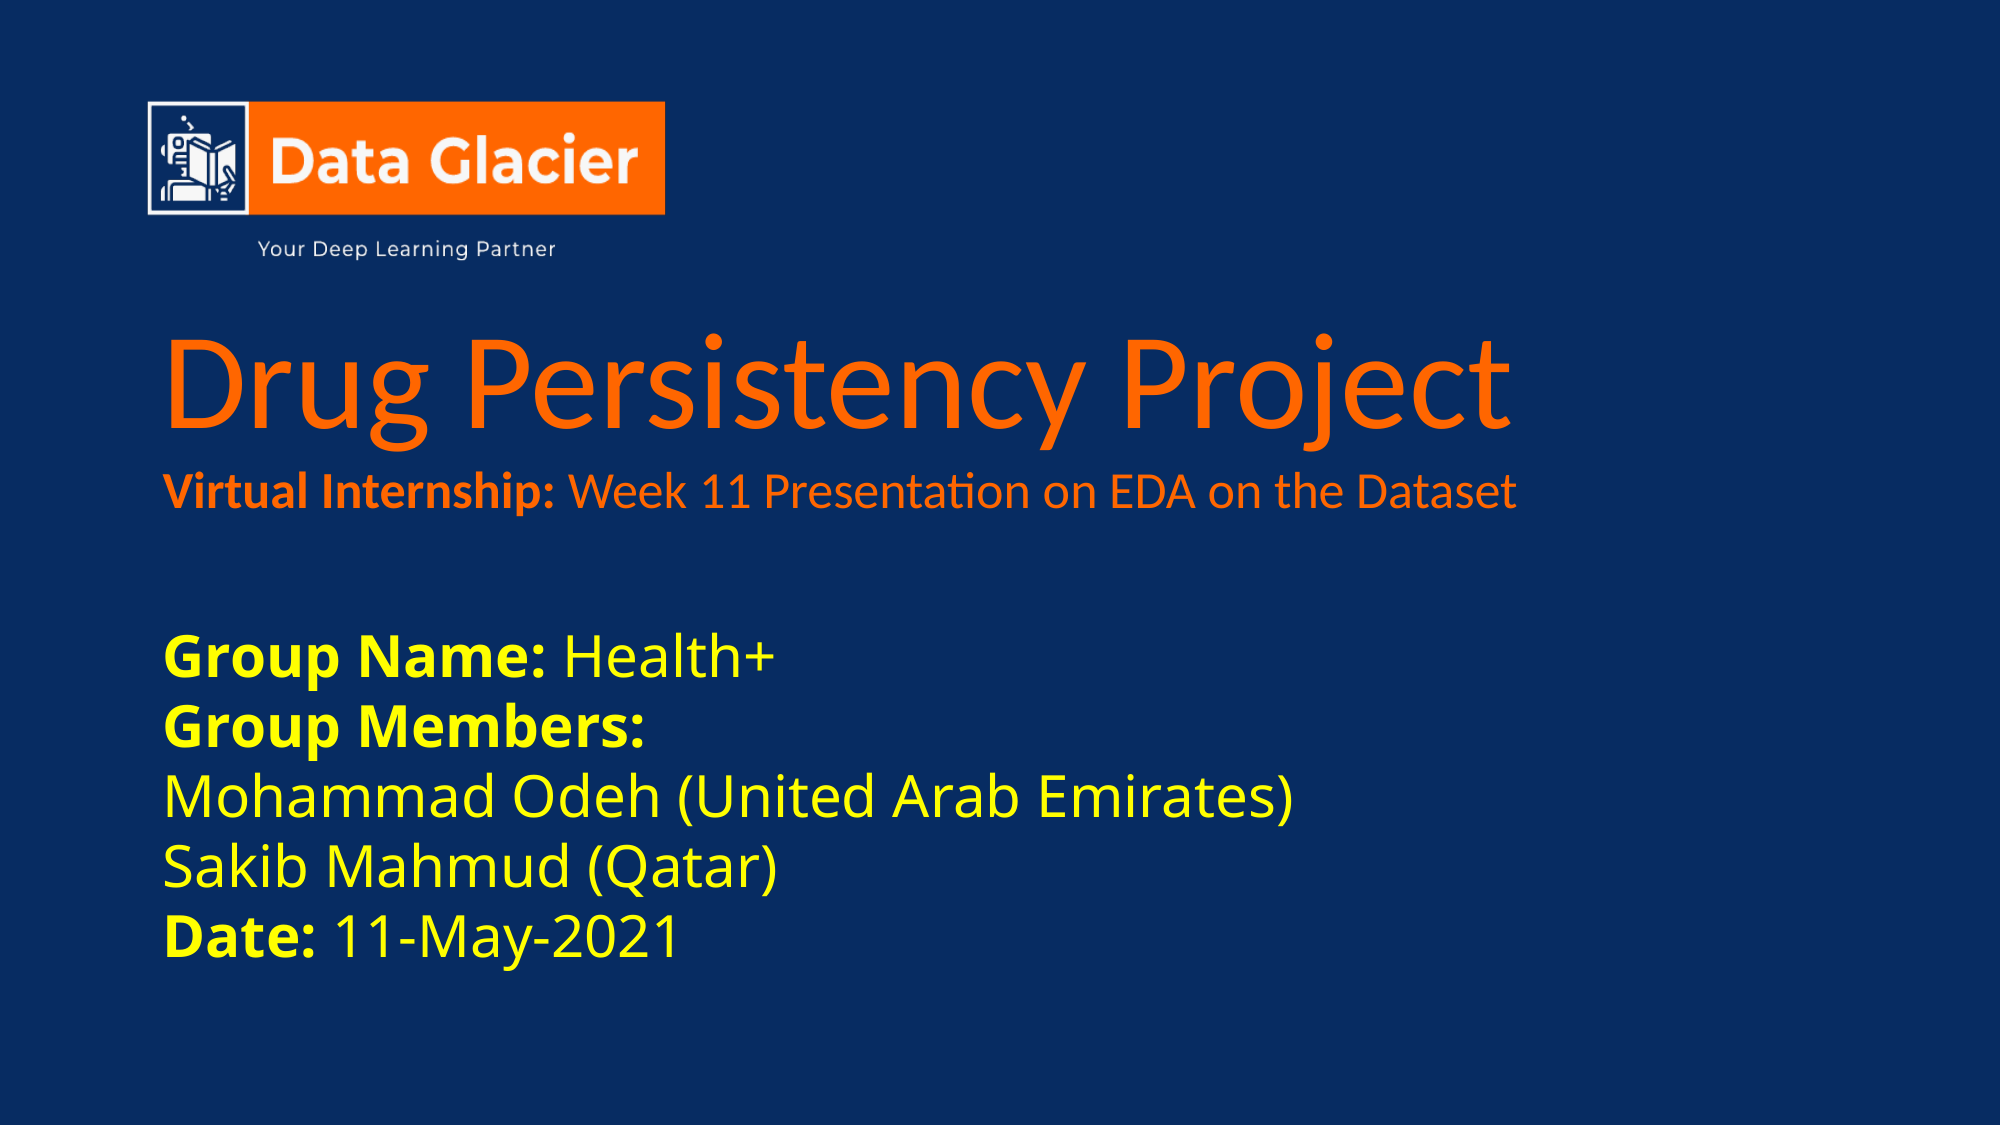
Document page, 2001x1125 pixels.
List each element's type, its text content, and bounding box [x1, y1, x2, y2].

picture [142, 66, 671, 284]
text_box Drug Persistency Project Virtual Internship: Week 11 Presentation on EDA on the Dataset Group Name: Health+ Group Members: Mohammad Odeh (United Arab Emirates) Sakib Mahmud (Qatar) Date: 11-May-2021 [147, 283, 1534, 977]
